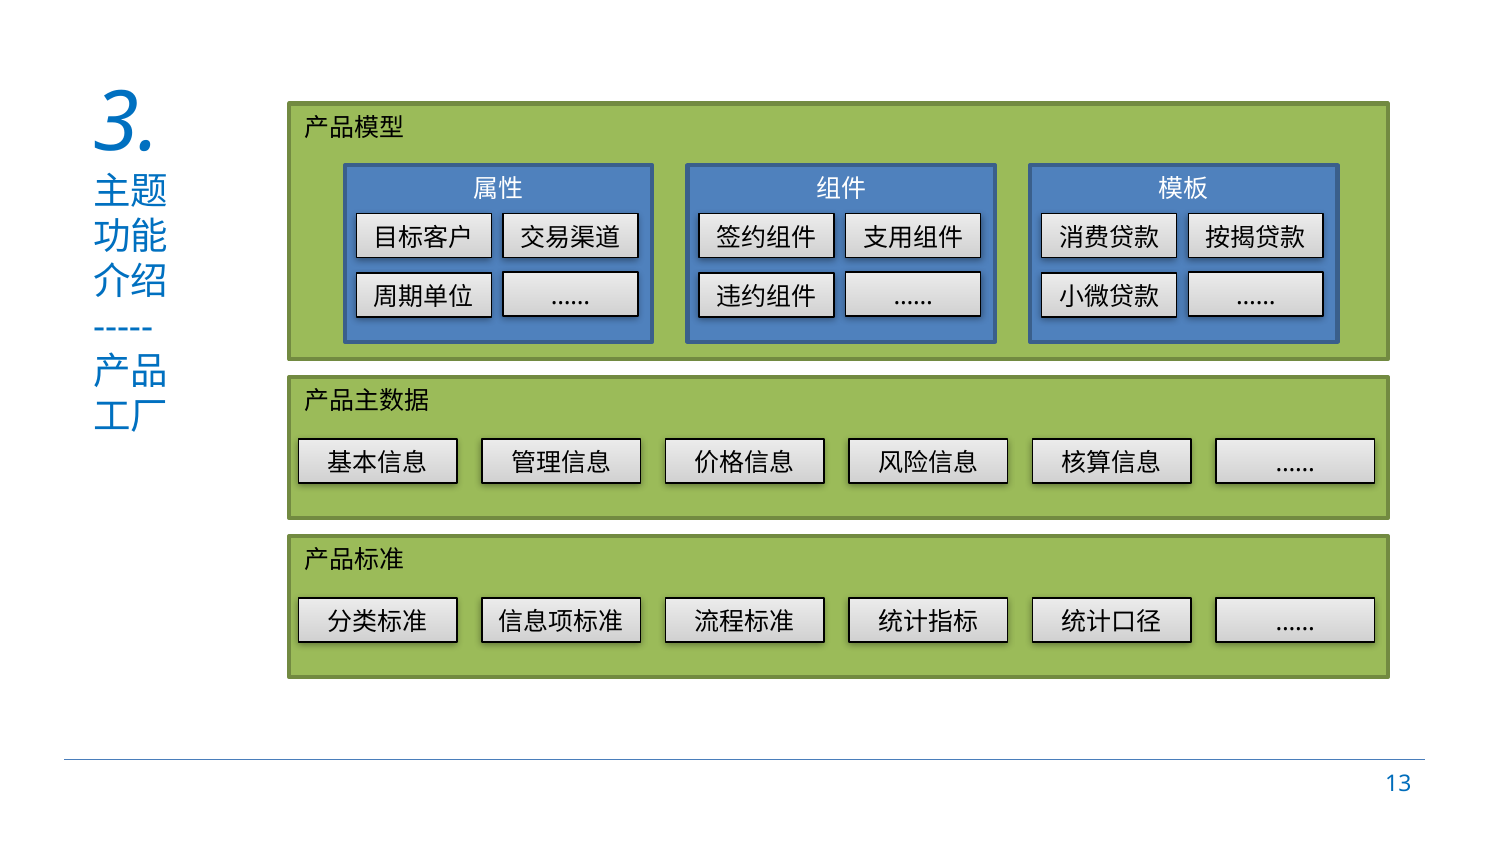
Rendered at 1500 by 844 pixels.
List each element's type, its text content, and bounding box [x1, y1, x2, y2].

title 3. 主题 功能 介绍 ----- 产品 工厂 [78, 60, 228, 391]
slide_number 13 [1075, 761, 1426, 807]
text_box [288, 103, 1389, 678]
